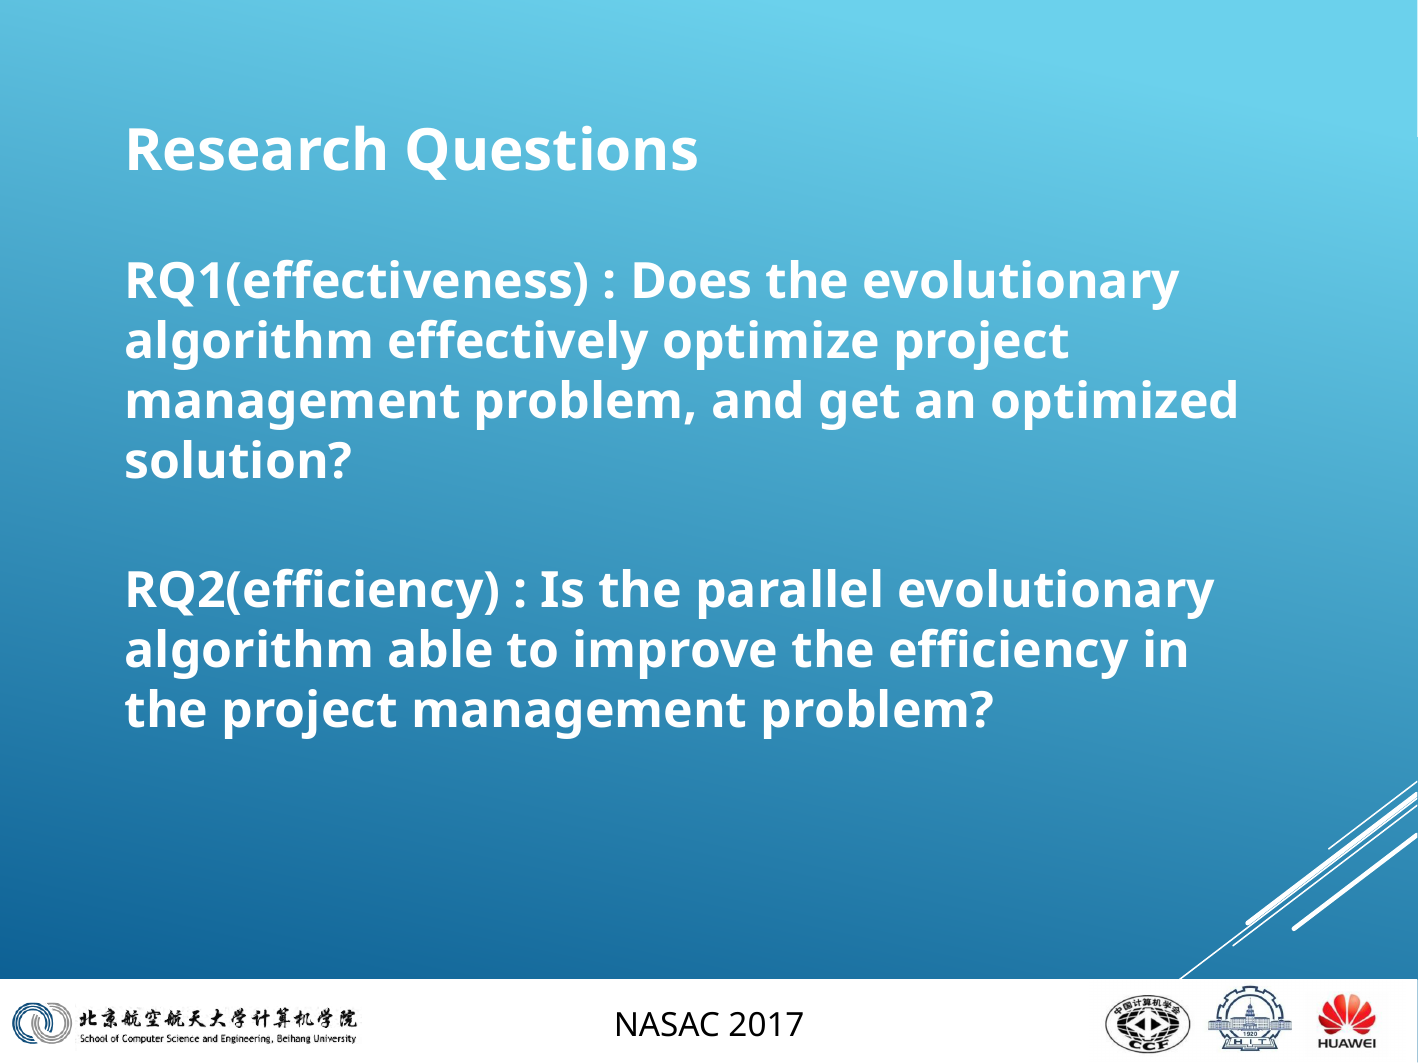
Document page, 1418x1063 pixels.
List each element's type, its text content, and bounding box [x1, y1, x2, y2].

text_box RQ1(effectiveness) : Does the evolutionary algorithm effectively optimize project management problem, and get an optimized solution? [109, 241, 1266, 497]
picture [4, 995, 366, 1051]
text_box Research Questions [109, 104, 1312, 189]
text_box RQ2(efficiency) : Is the parallel evolutionary algorithm able to improve the efficiency in the project management problem? [109, 550, 1232, 746]
